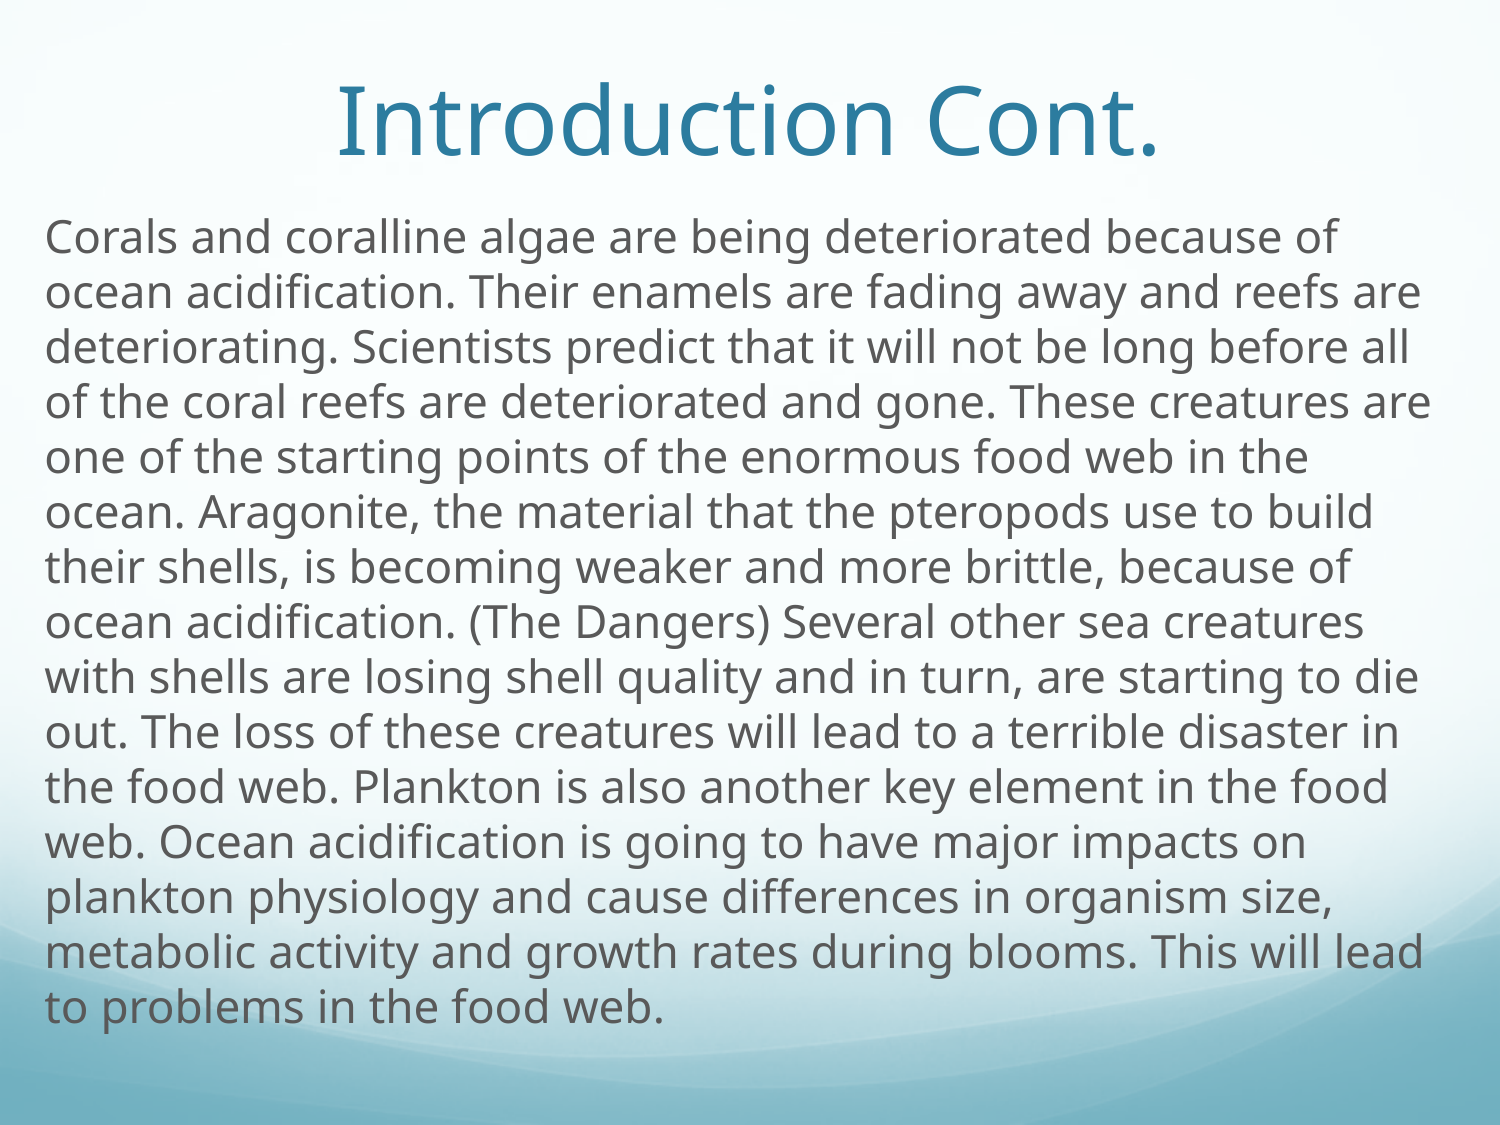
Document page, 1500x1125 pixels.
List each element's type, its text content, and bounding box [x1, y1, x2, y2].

list Corals and coralline algae are being deteriorated because of ocean acidification. Their enamels are fading away and reefs are deteriorating. Scientists predict that it will not be long before all of the coral reefs are deteriorated and gone. These creatures are one of the starting points of the enormous food web in the ocean. Aragonite, the material that the pteropods use to build their shells, is becoming weaker and more brittle, because of ocean acidification. (The Dangers) Several other sea creatures with shells are losing shell quality and in turn, are starting to die out. The loss of these creatures will lead to a terrible disaster in the food web. Plankton is also another key element in the food web. Ocean acidification is going to have major impacts on plankton physiology and cause differences in organism size, metabolic activity and growth rates during blooms. This will lead to problems in the food web. [29, 227, 1469, 1013]
title Introduction Cont. [90, 0, 1410, 182]
